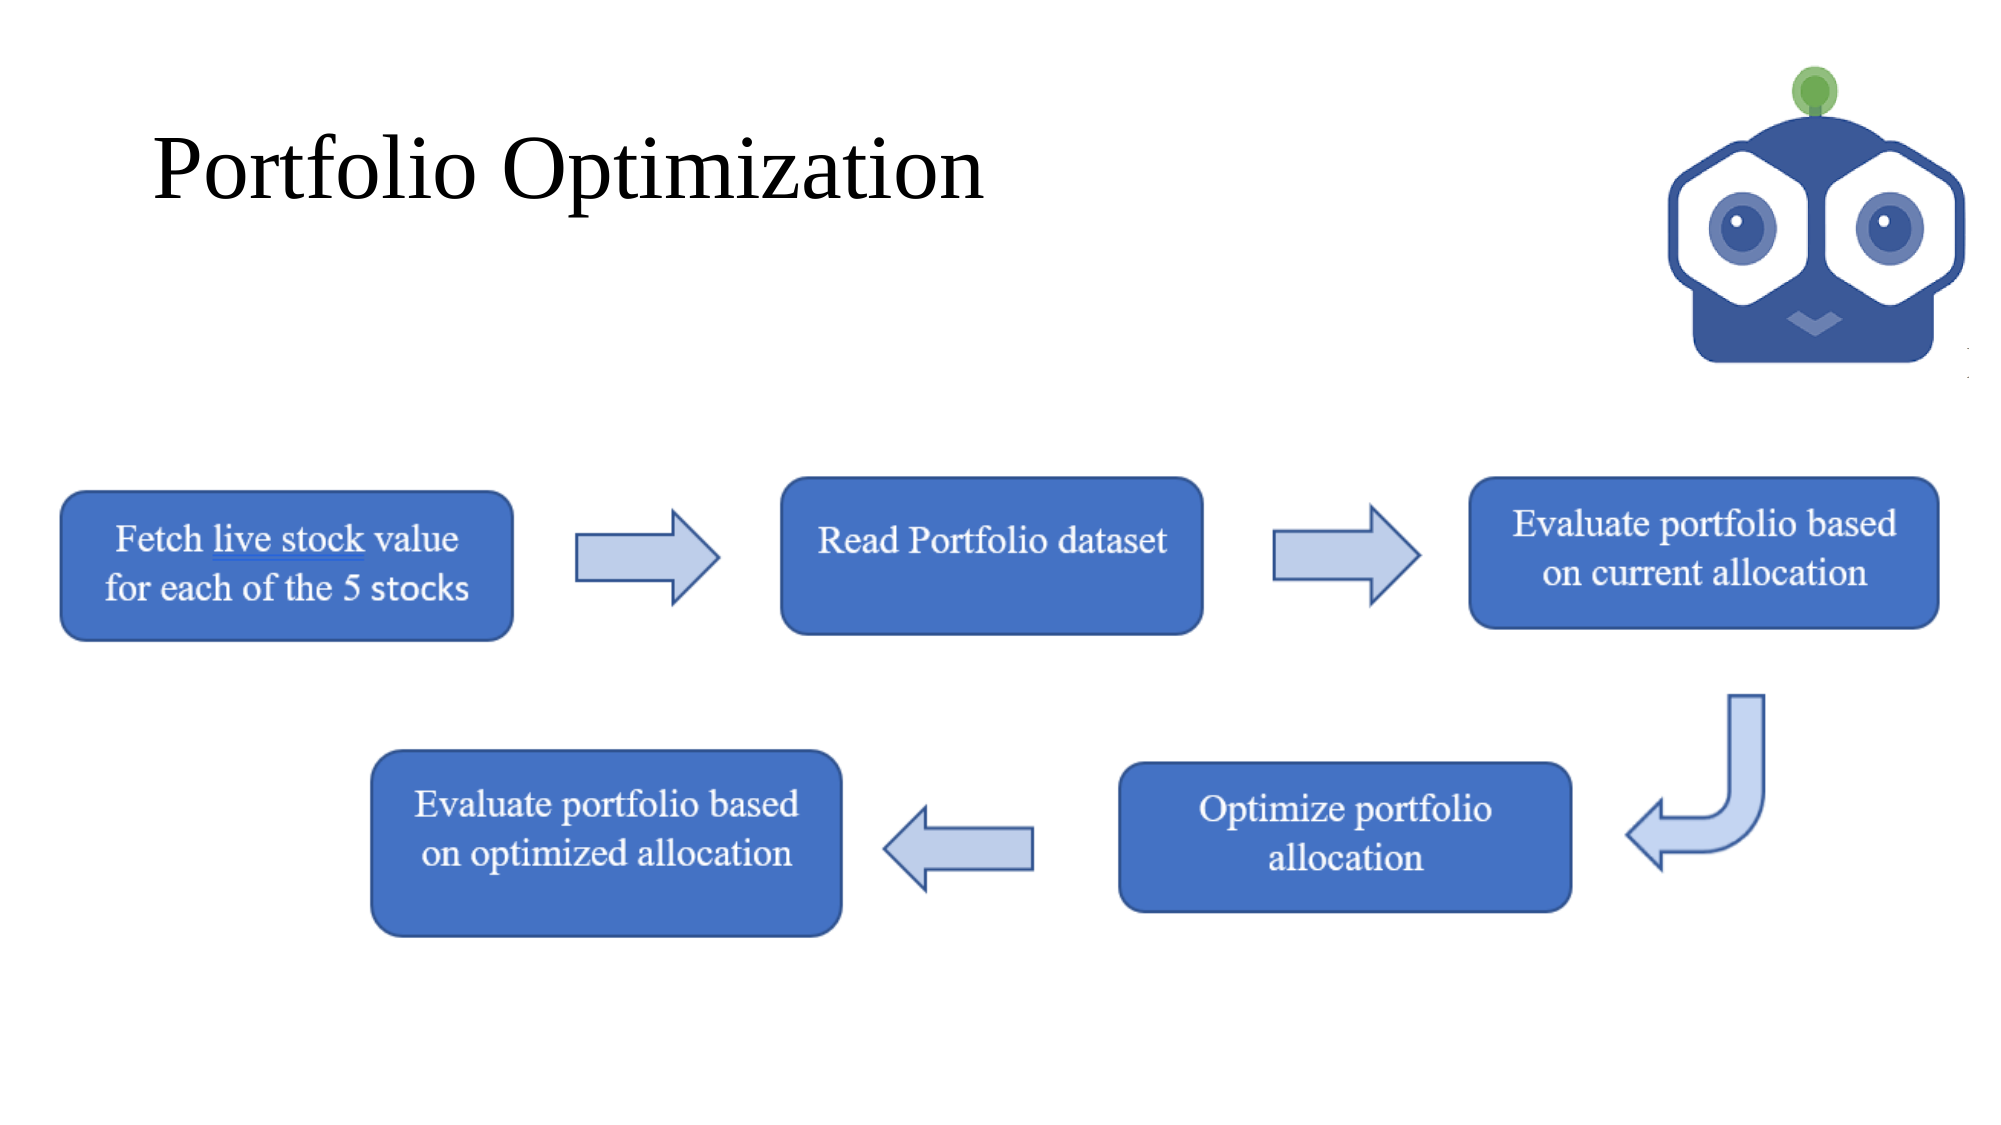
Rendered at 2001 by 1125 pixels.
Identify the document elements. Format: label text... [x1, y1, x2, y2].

title Portfolio Optimization [137, 59, 1645, 278]
picture [1645, 22, 1969, 385]
picture [40, 449, 1969, 961]
